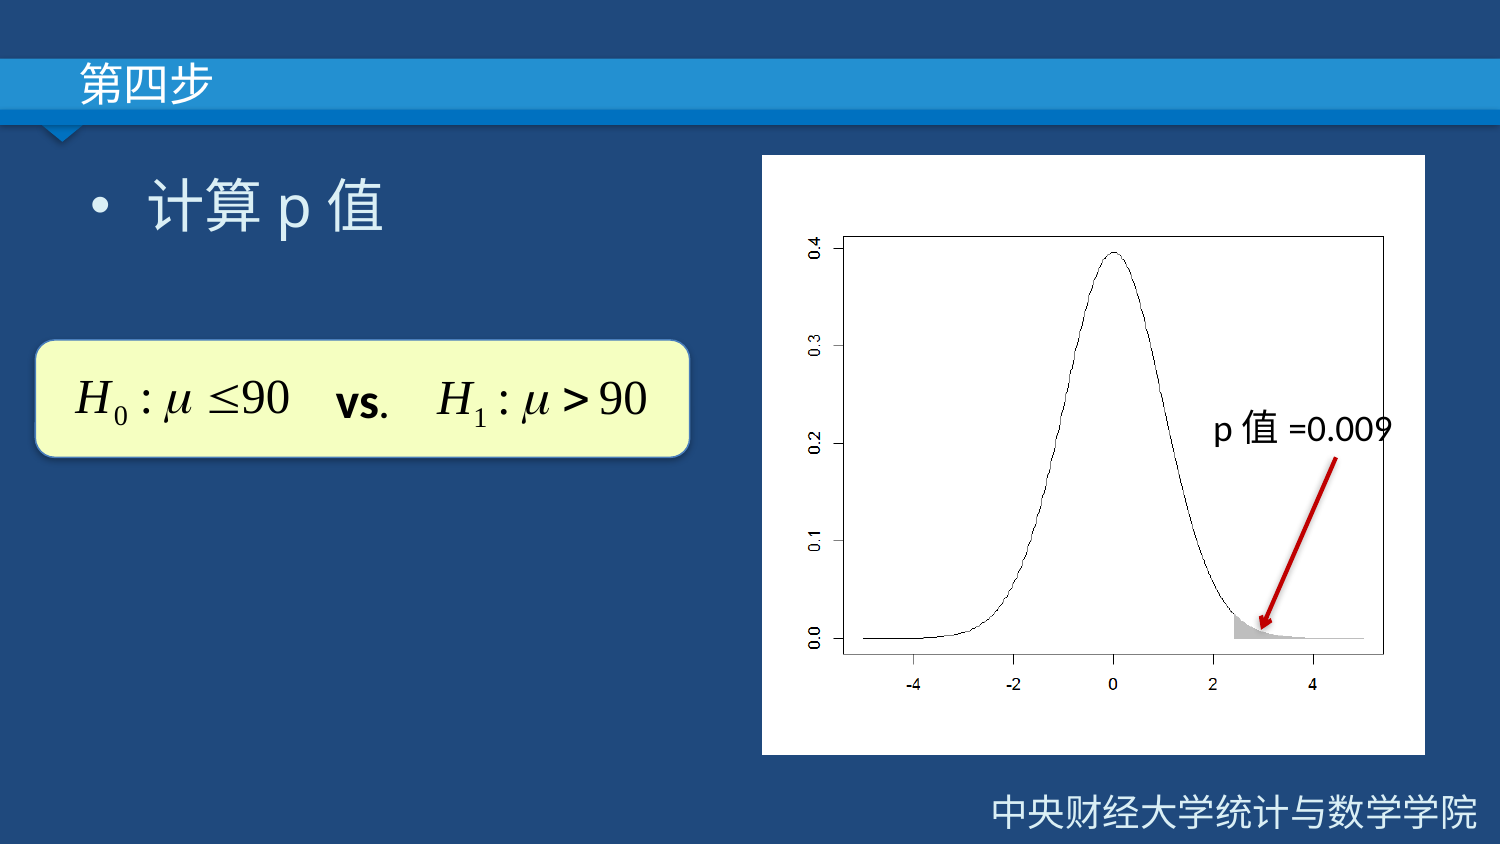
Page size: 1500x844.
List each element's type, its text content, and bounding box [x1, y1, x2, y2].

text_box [427, 365, 657, 440]
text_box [1212, 505, 1385, 582]
title 第四步 [63, 54, 1414, 112]
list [762, 155, 1426, 755]
list 计算p值 [75, 147, 738, 763]
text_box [66, 363, 300, 438]
text_box vs. [34, 339, 691, 459]
